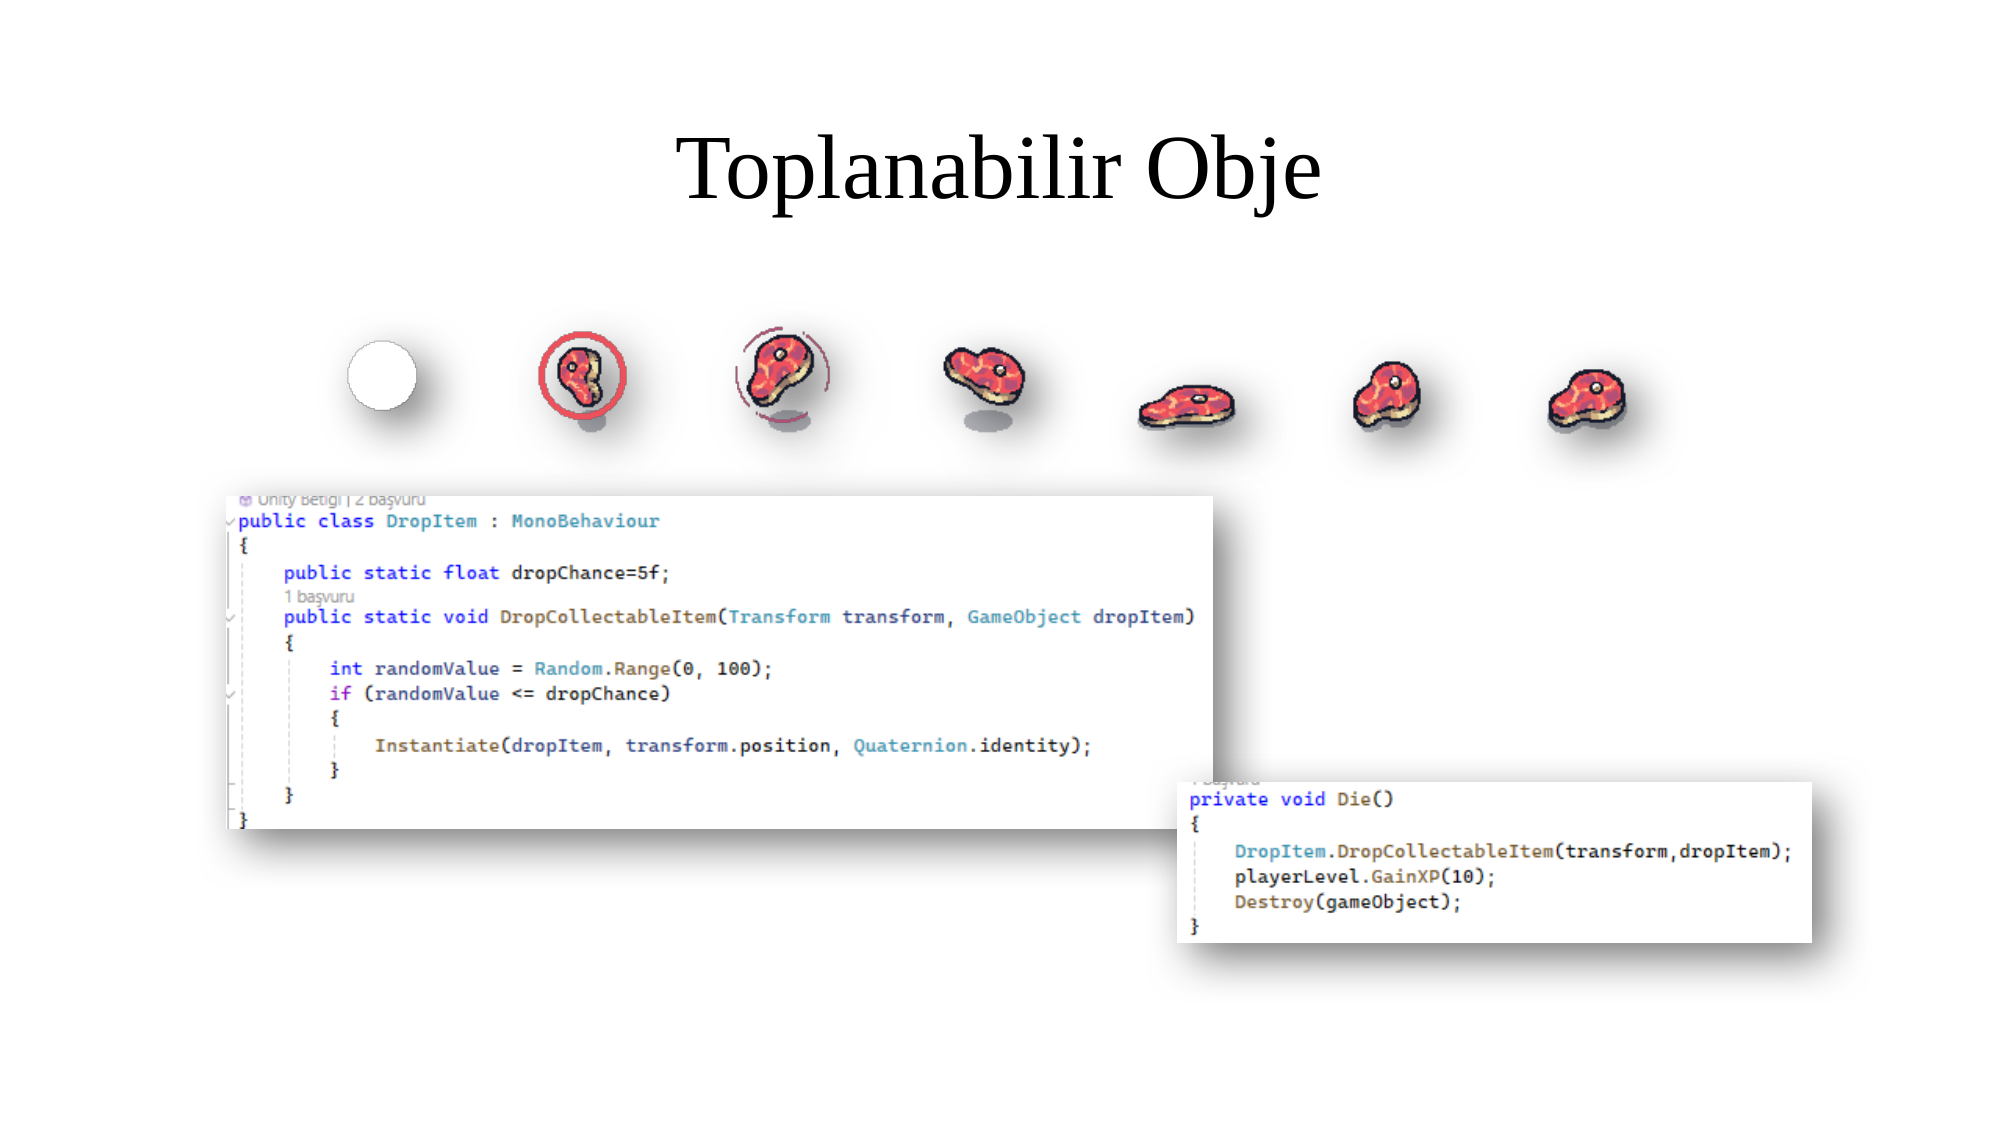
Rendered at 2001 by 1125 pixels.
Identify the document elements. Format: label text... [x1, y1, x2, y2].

picture [281, 276, 1683, 478]
title Toplanabilir Obje [137, 59, 1863, 278]
picture [226, 496, 1812, 943]
